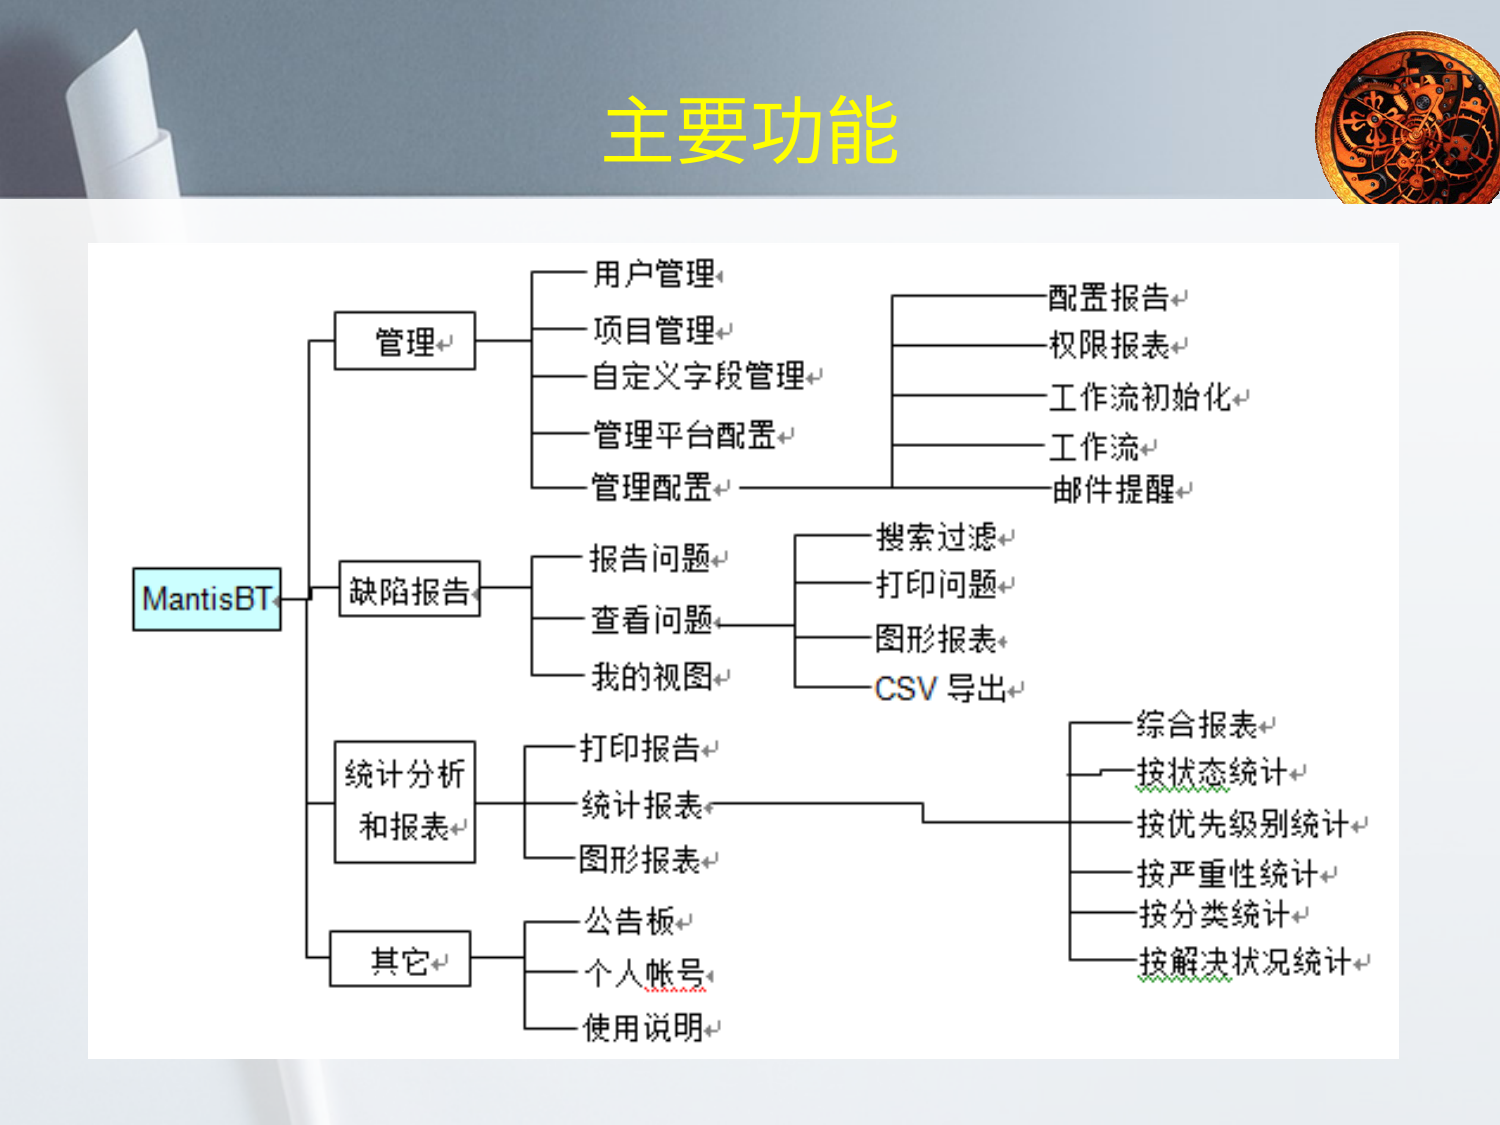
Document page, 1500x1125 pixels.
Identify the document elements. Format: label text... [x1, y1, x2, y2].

picture [88, 243, 1399, 1059]
picture [0, 0, 1500, 204]
title 主要功能 [229, 59, 1243, 153]
